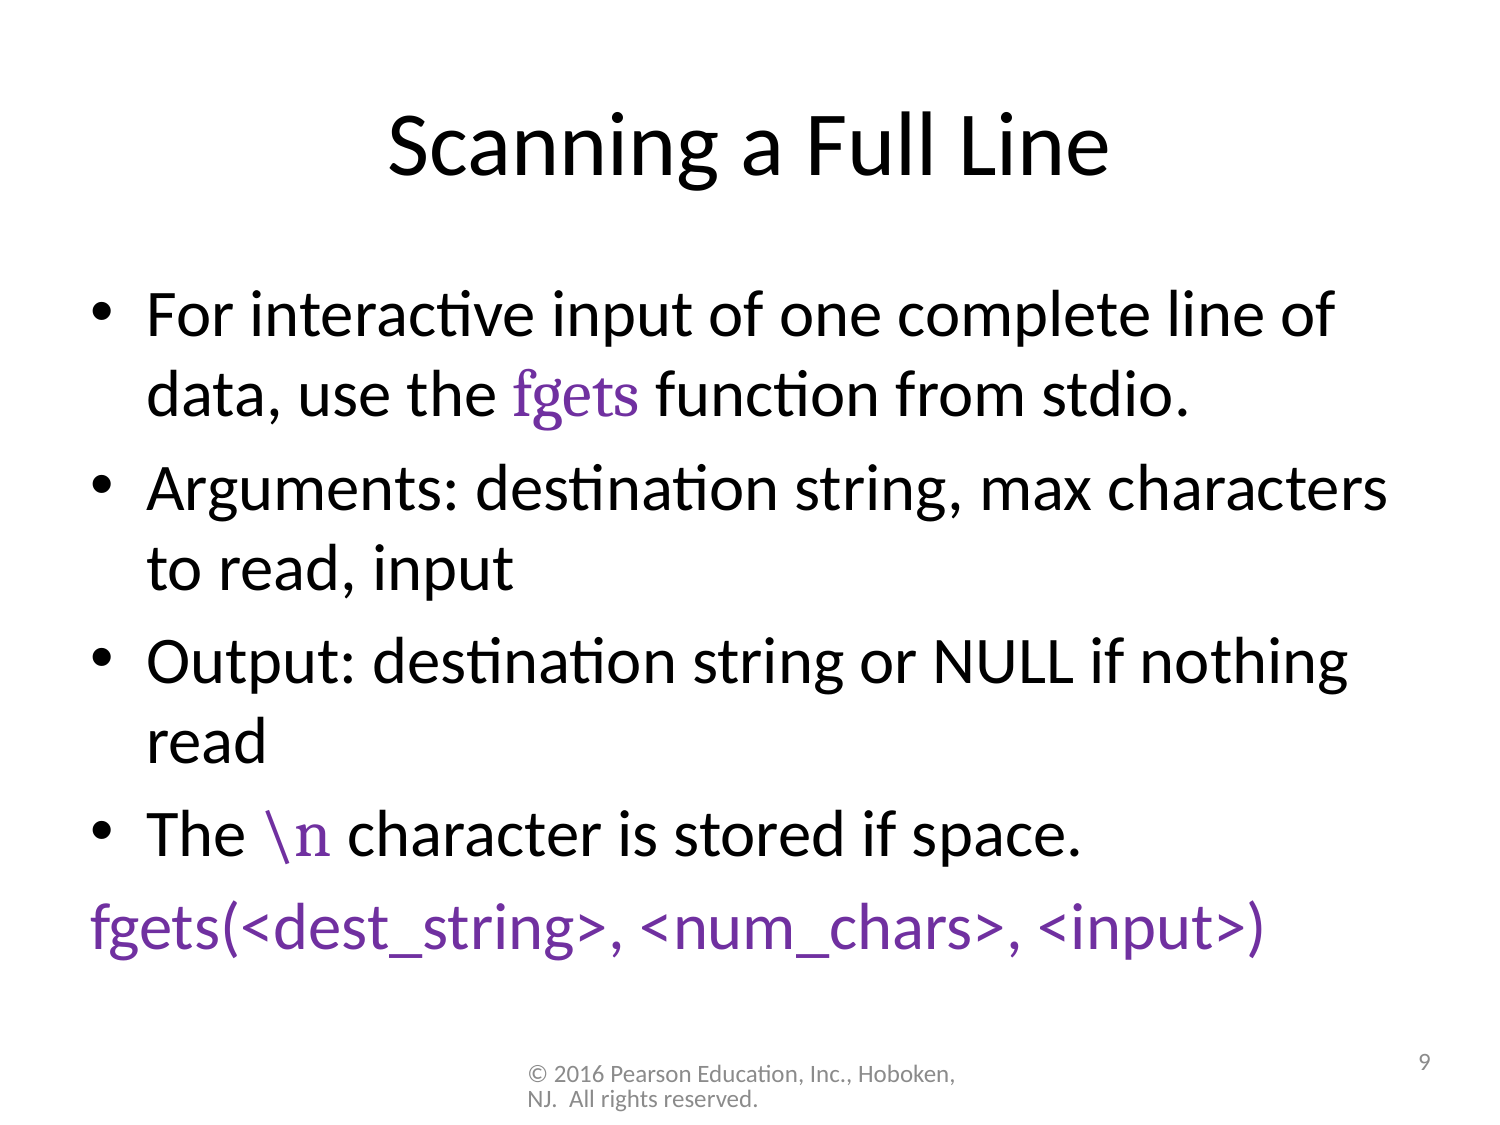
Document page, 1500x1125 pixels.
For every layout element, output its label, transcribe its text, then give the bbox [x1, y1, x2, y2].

title Scanning a Full Line [75, 45, 1425, 233]
list For interactive input of one complete line of data, use the fgets function from stdio. Arguments: destination string, max characters to read, input Output: destination string or NULL if nothing read The \n character is stored if space. fgets(<dest_string>, <num_chars>, <input>) [75, 262, 1425, 1005]
footer © 2016 Pearson Education, Inc., Hoboken, NJ. All rights reserved. [512, 1042, 988, 1103]
slide_number 9 [1095, 1030, 1446, 1091]
